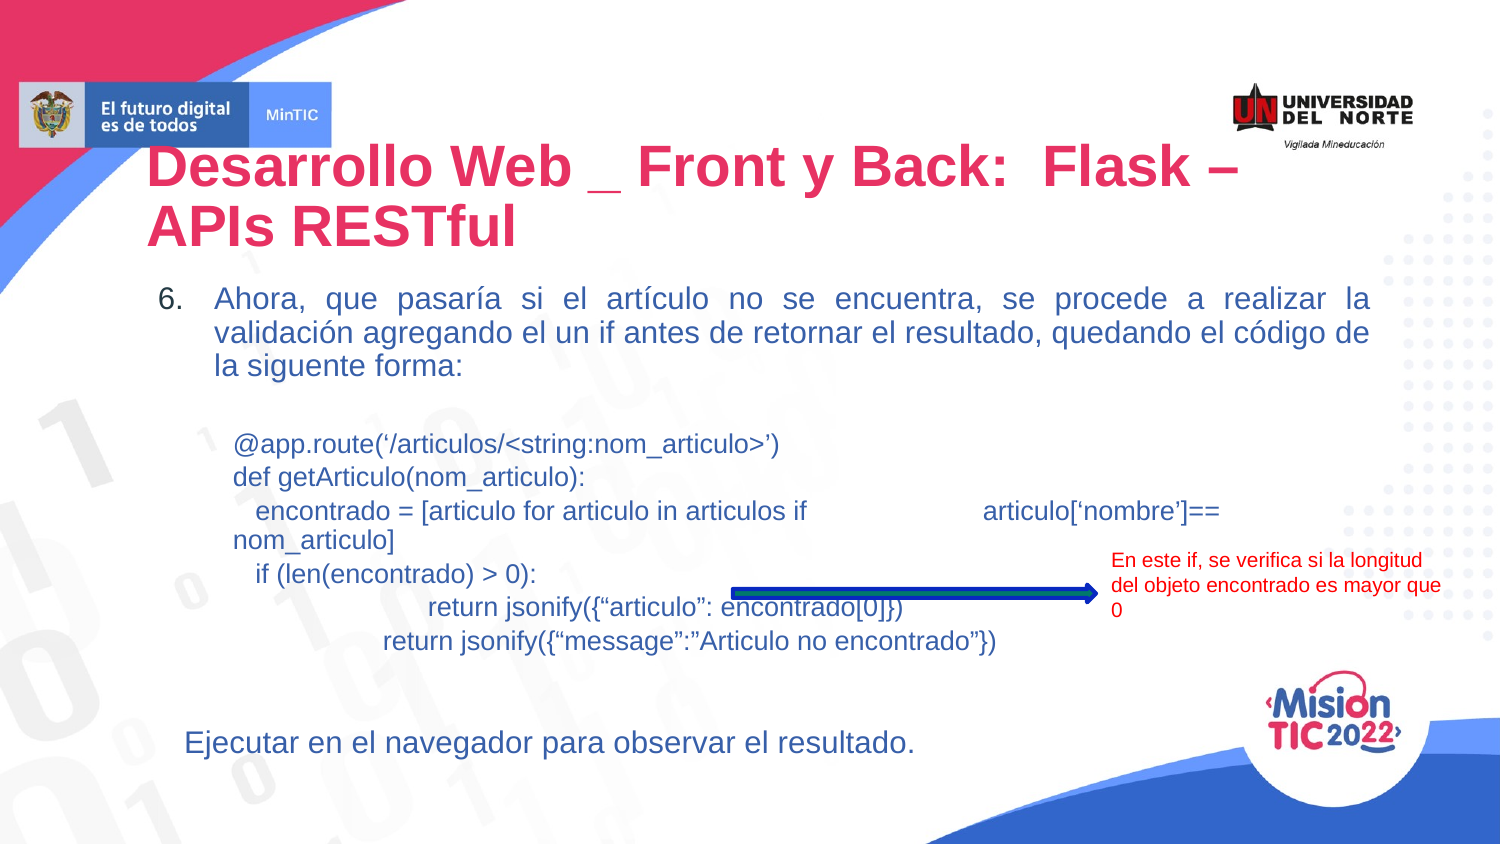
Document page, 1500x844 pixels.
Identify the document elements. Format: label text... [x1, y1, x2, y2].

text_box En este if, se verifica si la longitud del objeto encontrado es mayor que 0 [1096, 539, 1466, 631]
picture [0, 0, 1500, 844]
text_box Desarrollo Web _ Front y Back: Flask – APIs RESTful [135, 85, 1373, 264]
text_box [732, 584, 1096, 603]
text_box Ahora, que pasaría si el artículo no se encuentra, se procede a realizar la validación agregando el un if antes de retornar el resultado, quedando el código de la siguente forma: @app.route(‘/articulos/<string:nom_articulo>’) def getArticulo(nom_articulo): encontrado = [articulo for articulo in articulos if articulo[‘nombre’]== nom_articulo] if (len(encontrado) > 0): return jsonify({“articulo”: encontrado[0]}) return jsonify({“message”:”Articulo no encontrado”}) Ejecutar en el navegador para observar el resultado. [135, 277, 1373, 811]
